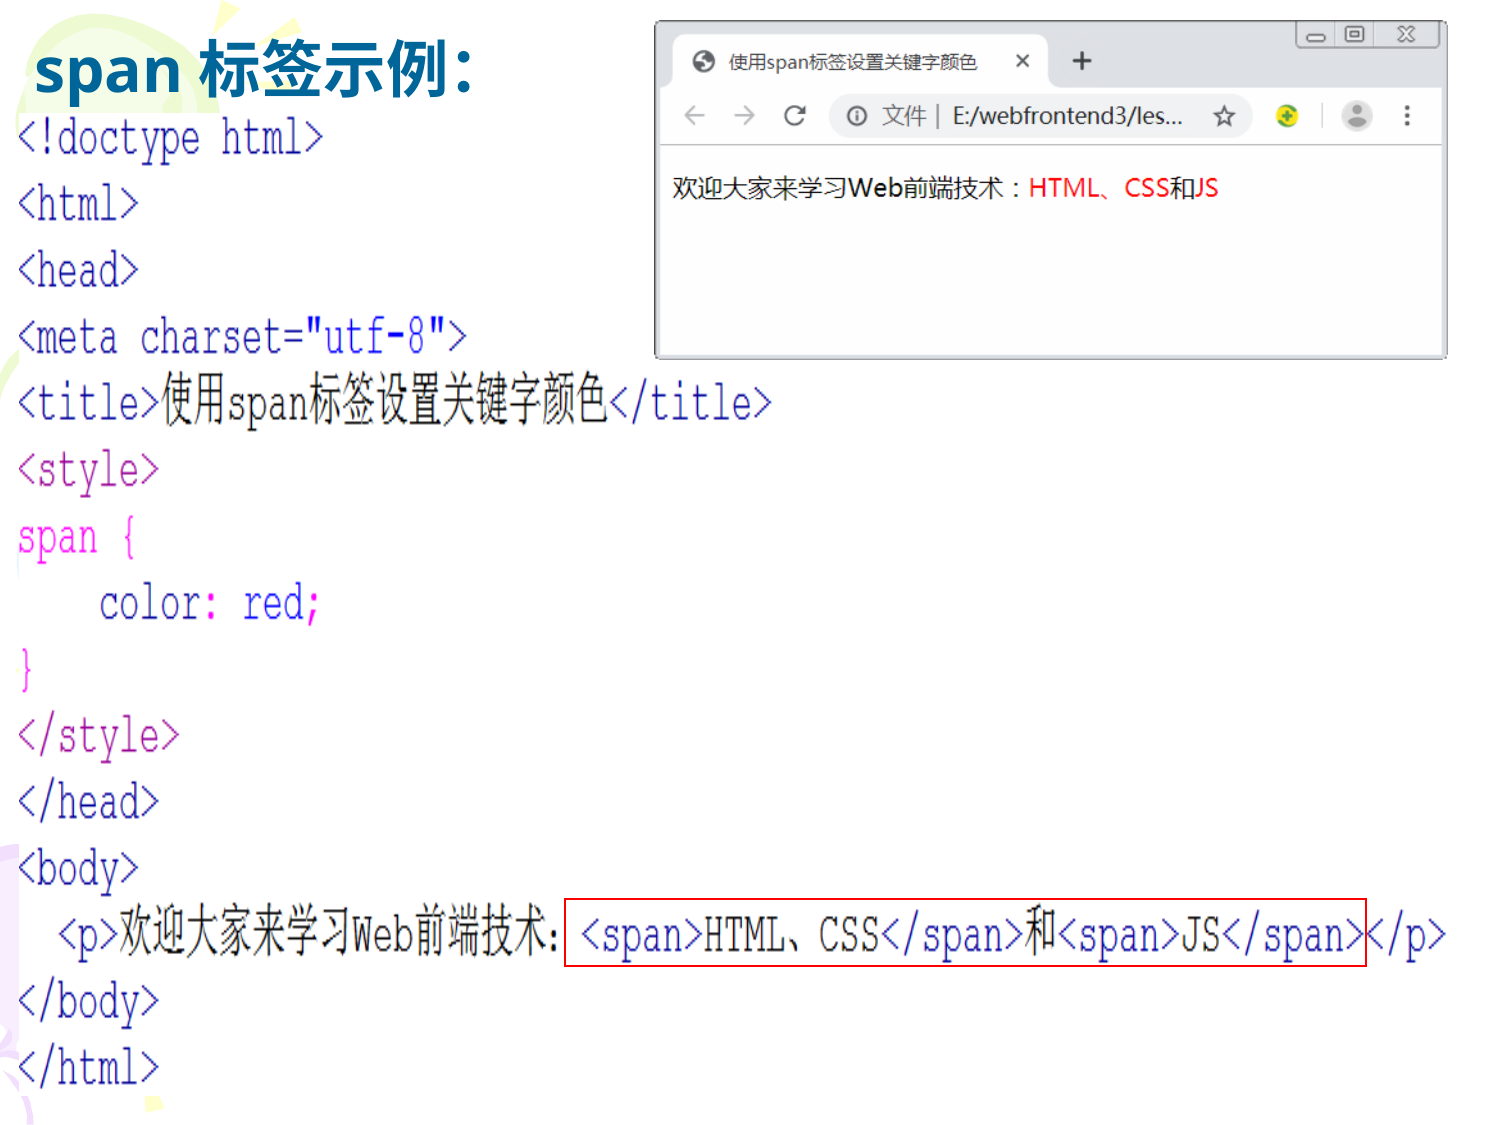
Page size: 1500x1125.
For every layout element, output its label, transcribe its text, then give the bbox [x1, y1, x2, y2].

title span标签示例： [19, 0, 1428, 113]
picture [19, 20, 1448, 1096]
